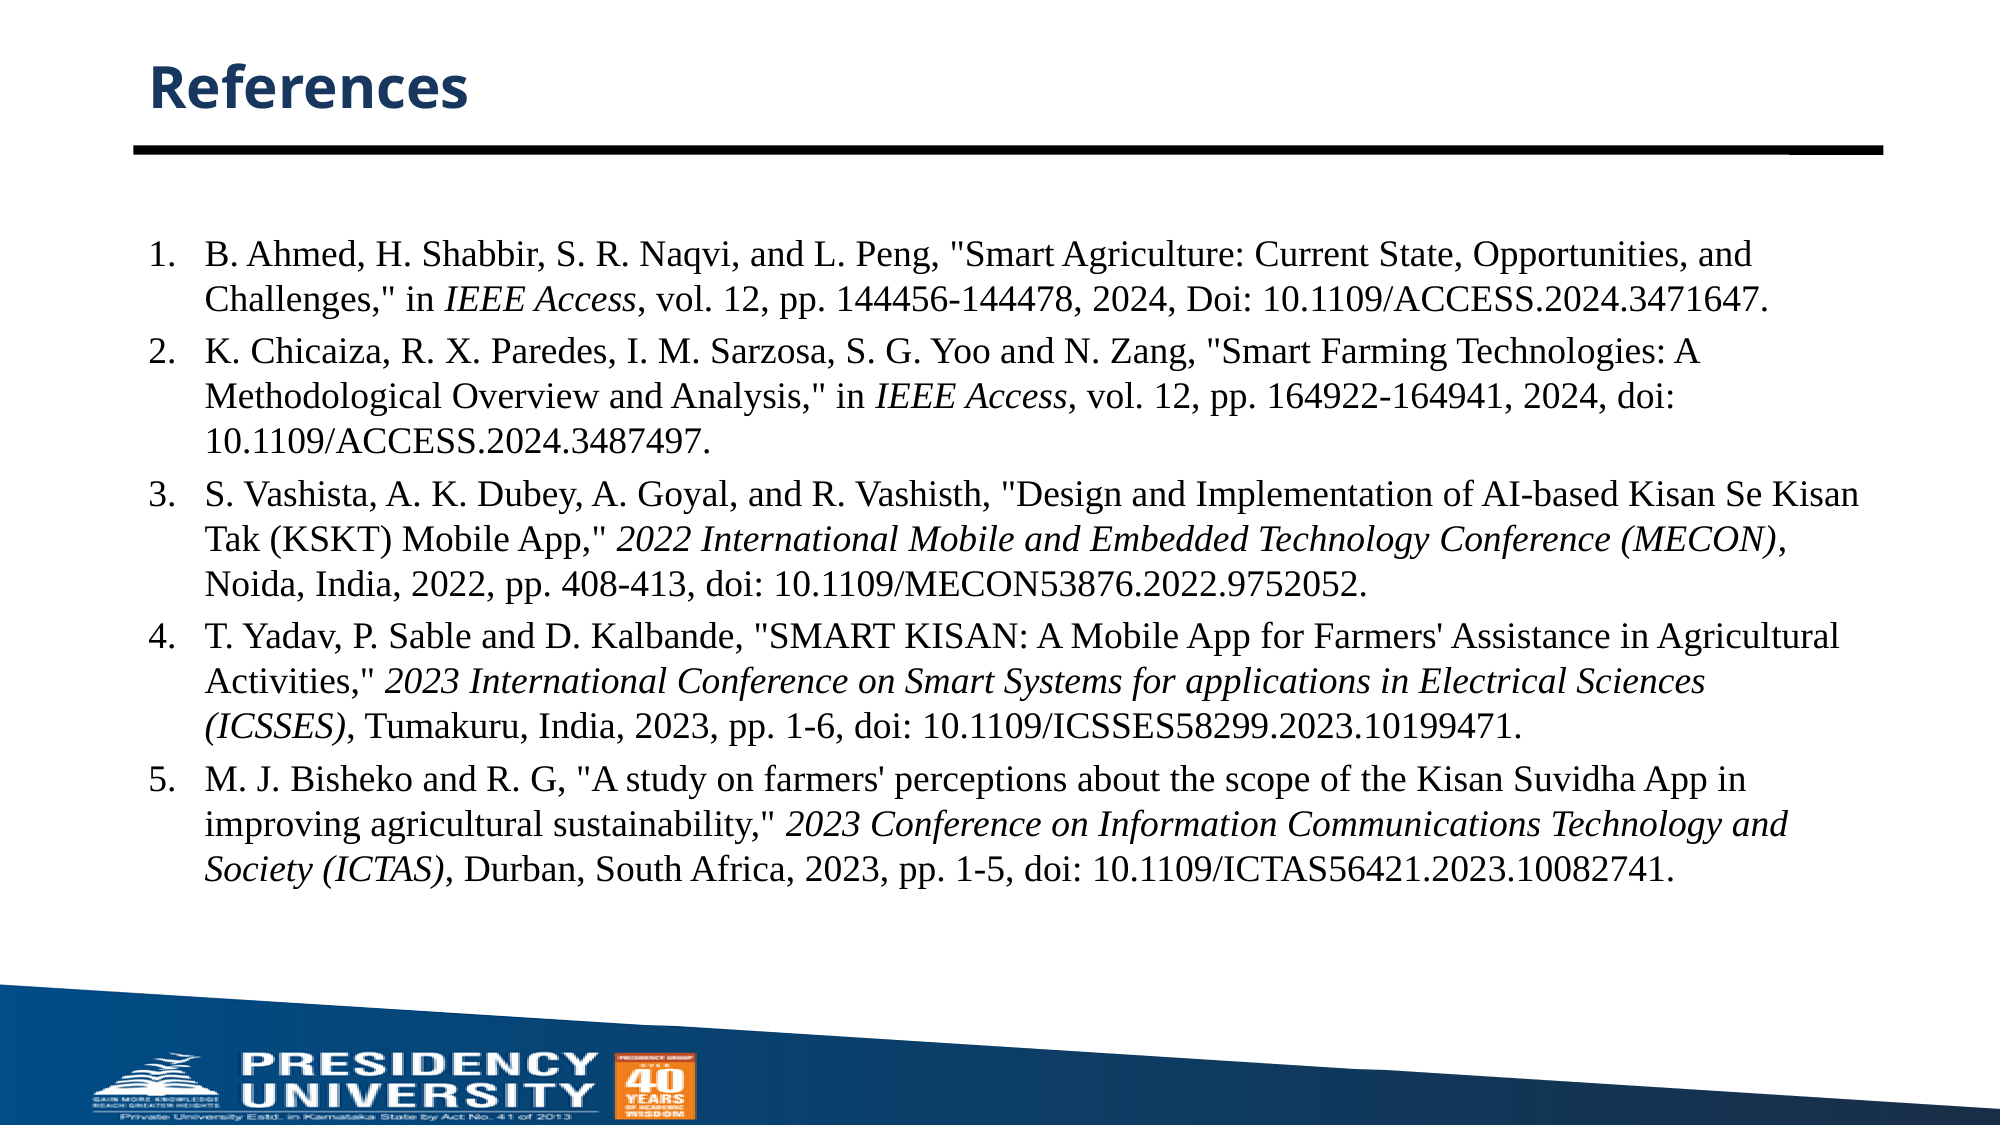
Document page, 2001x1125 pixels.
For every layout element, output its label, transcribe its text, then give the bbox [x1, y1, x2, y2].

title References [133, 45, 1884, 125]
list B. Ahmed, H. Shabbir, S. R. Naqvi, and L. Peng, "Smart Agriculture: Current State, Opportunities, and Challenges," in IEEE Access, vol. 12, pp. 144456-144478, 2024, Doi: 10.1109/ACCESS.2024.3471647. K. Chicaiza, R. X. Paredes, I. M. Sarzosa, S. G. Yoo and N. Zang, "Smart Farming Technologies: A Methodological Overview and Analysis," in IEEE Access, vol. 12, pp. 164922-164941, 2024, doi: 10.1109/ACCESS.2024.3487497. S. Vashista, A. K. Dubey, A. Goyal, and R. Vashisth, "Design and Implementation of AI-based Kisan Se Kisan Tak (KSKT) Mobile App," 2022 International Mobile and Embedded Technology Conference (MECON), Noida, India, 2022, pp. 408-413, doi: 10.1109/MECON53876.2022.9752052. T. Yadav, P. Sable and D. Kalbande, "SMART KISAN: A Mobile App for Farmers' Assistance in Agricultural Activities," 2023 International Conference on Smart Systems for applications in Electrical Sciences (ICSSES), Tumakuru, India, 2023, pp. 1-6, doi: 10.1109/ICSSES58299.2023.10199471. M. J. Bisheko and R. G, "A study on farmers' perceptions about the scope of the Kisan Suvidha App in improving agricultural sustainability," 2023 Conference on Information Communications Technology and Society (ICTAS), Durban, South Africa, 2023, pp. 1-5, doi: 10.1109/ICTAS56421.2023.10082741. [133, 221, 1884, 1034]
picture [0, 982, 2000, 1125]
